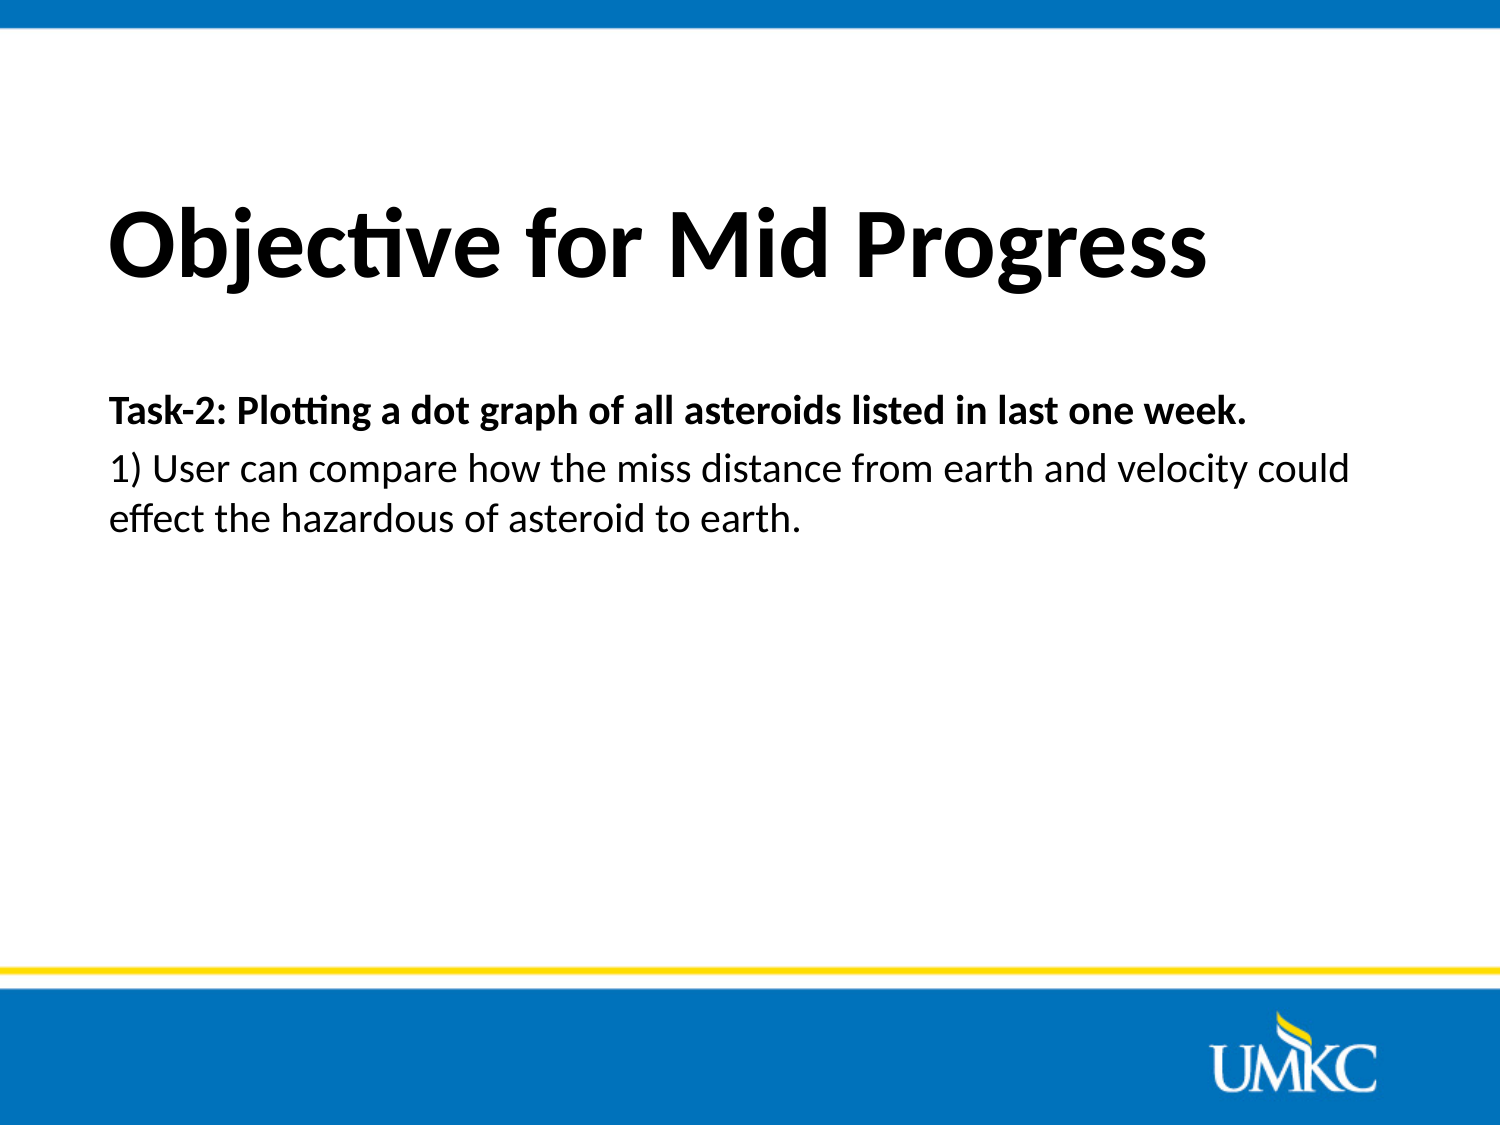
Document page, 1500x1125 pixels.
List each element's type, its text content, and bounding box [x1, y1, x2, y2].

subtitle Task-2: Plotting a dot graph of all asteroids listed in last one week. 1) User can compare how the miss distance from earth and velocity could effect the hazardous of asteroid to earth. [93, 375, 1465, 903]
picture [0, 0, 1500, 1125]
title Objective for Mid Progress [93, 117, 1369, 359]
